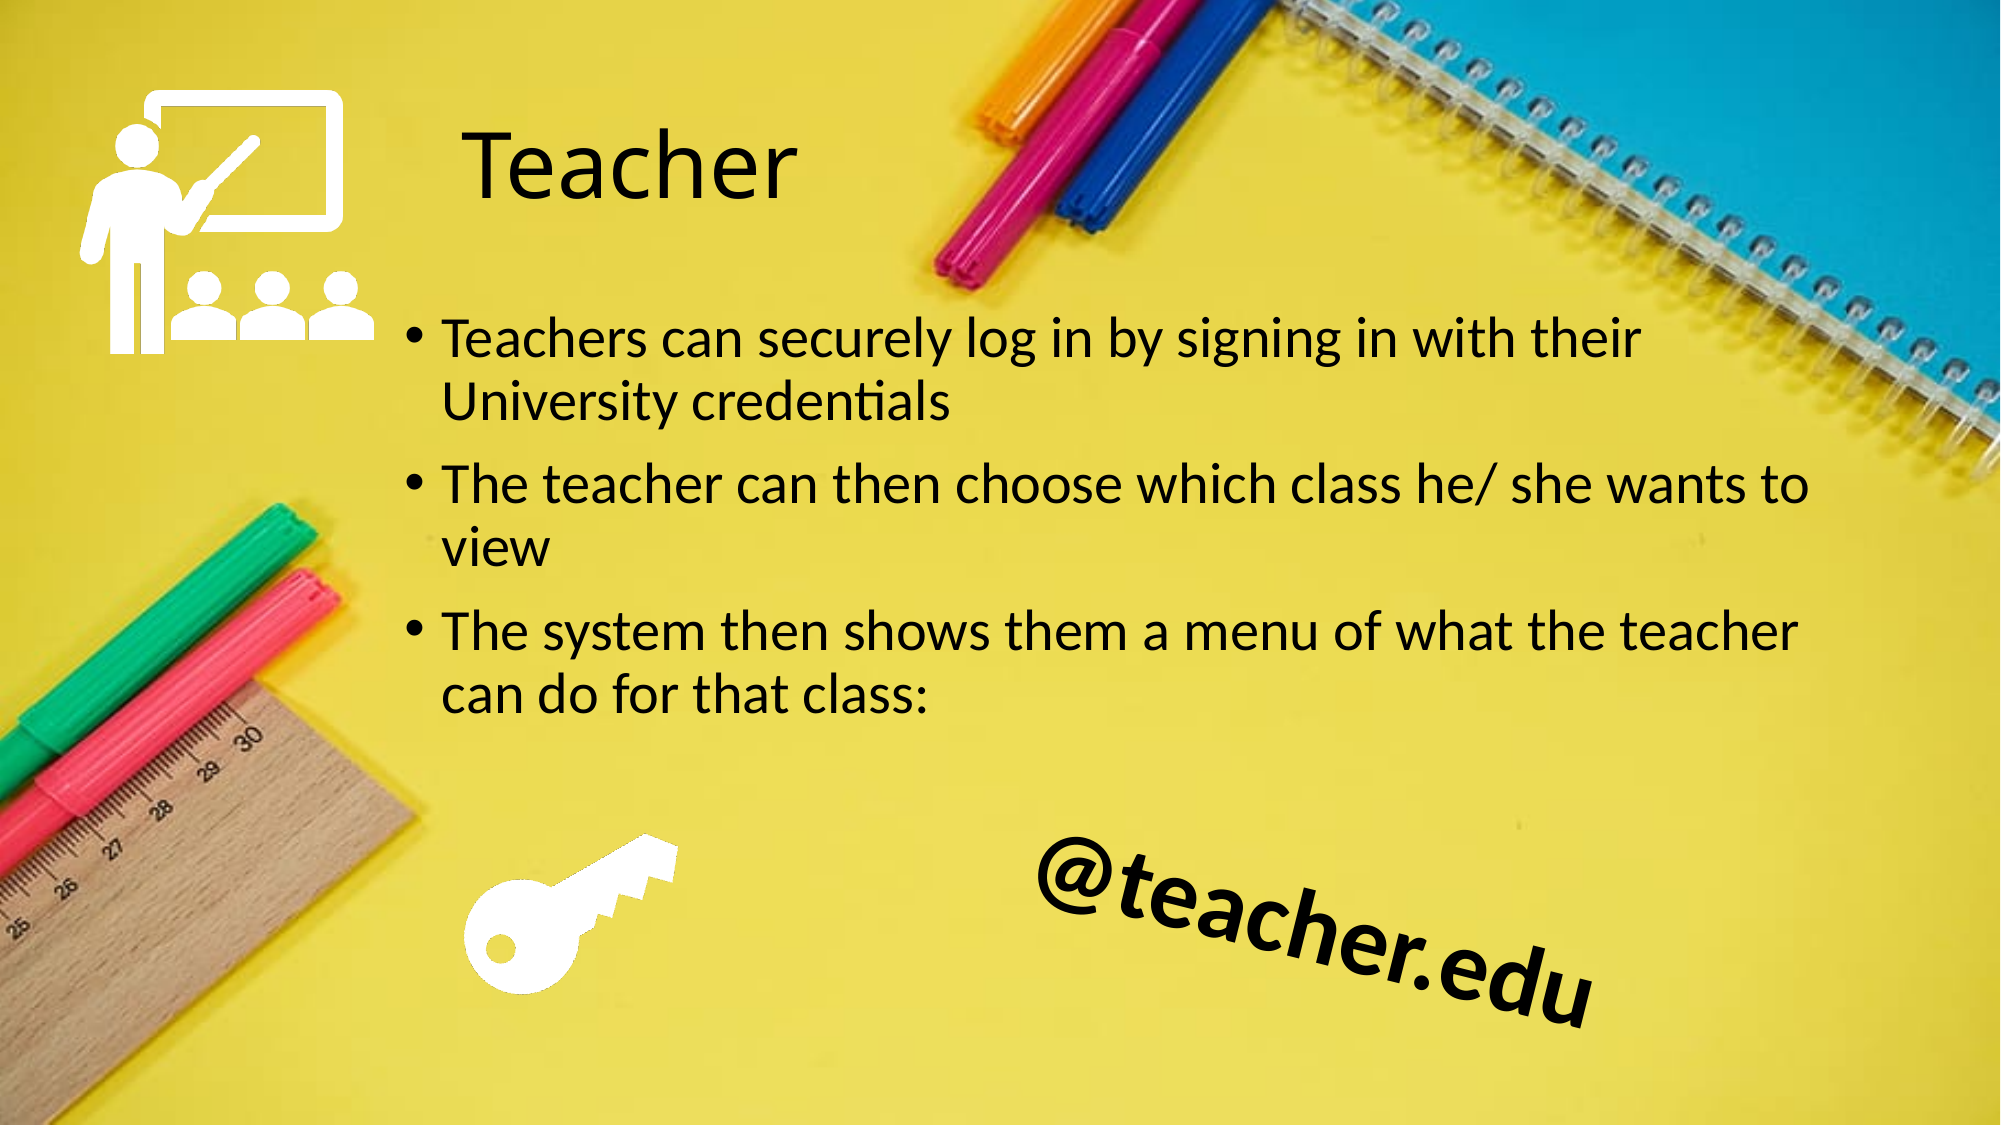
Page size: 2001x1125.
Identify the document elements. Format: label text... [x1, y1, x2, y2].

text_box @teacher.edu [1003, 782, 1835, 1113]
list Teachers can securely log in by signing in with their University credentials The teacher can then choose which class he/ she wants to view The system then shows them a menu of what the teacher can do for that class: [389, 299, 1863, 1014]
title Teacher [392, 59, 1863, 278]
picture [0, 0, 2001, 1125]
